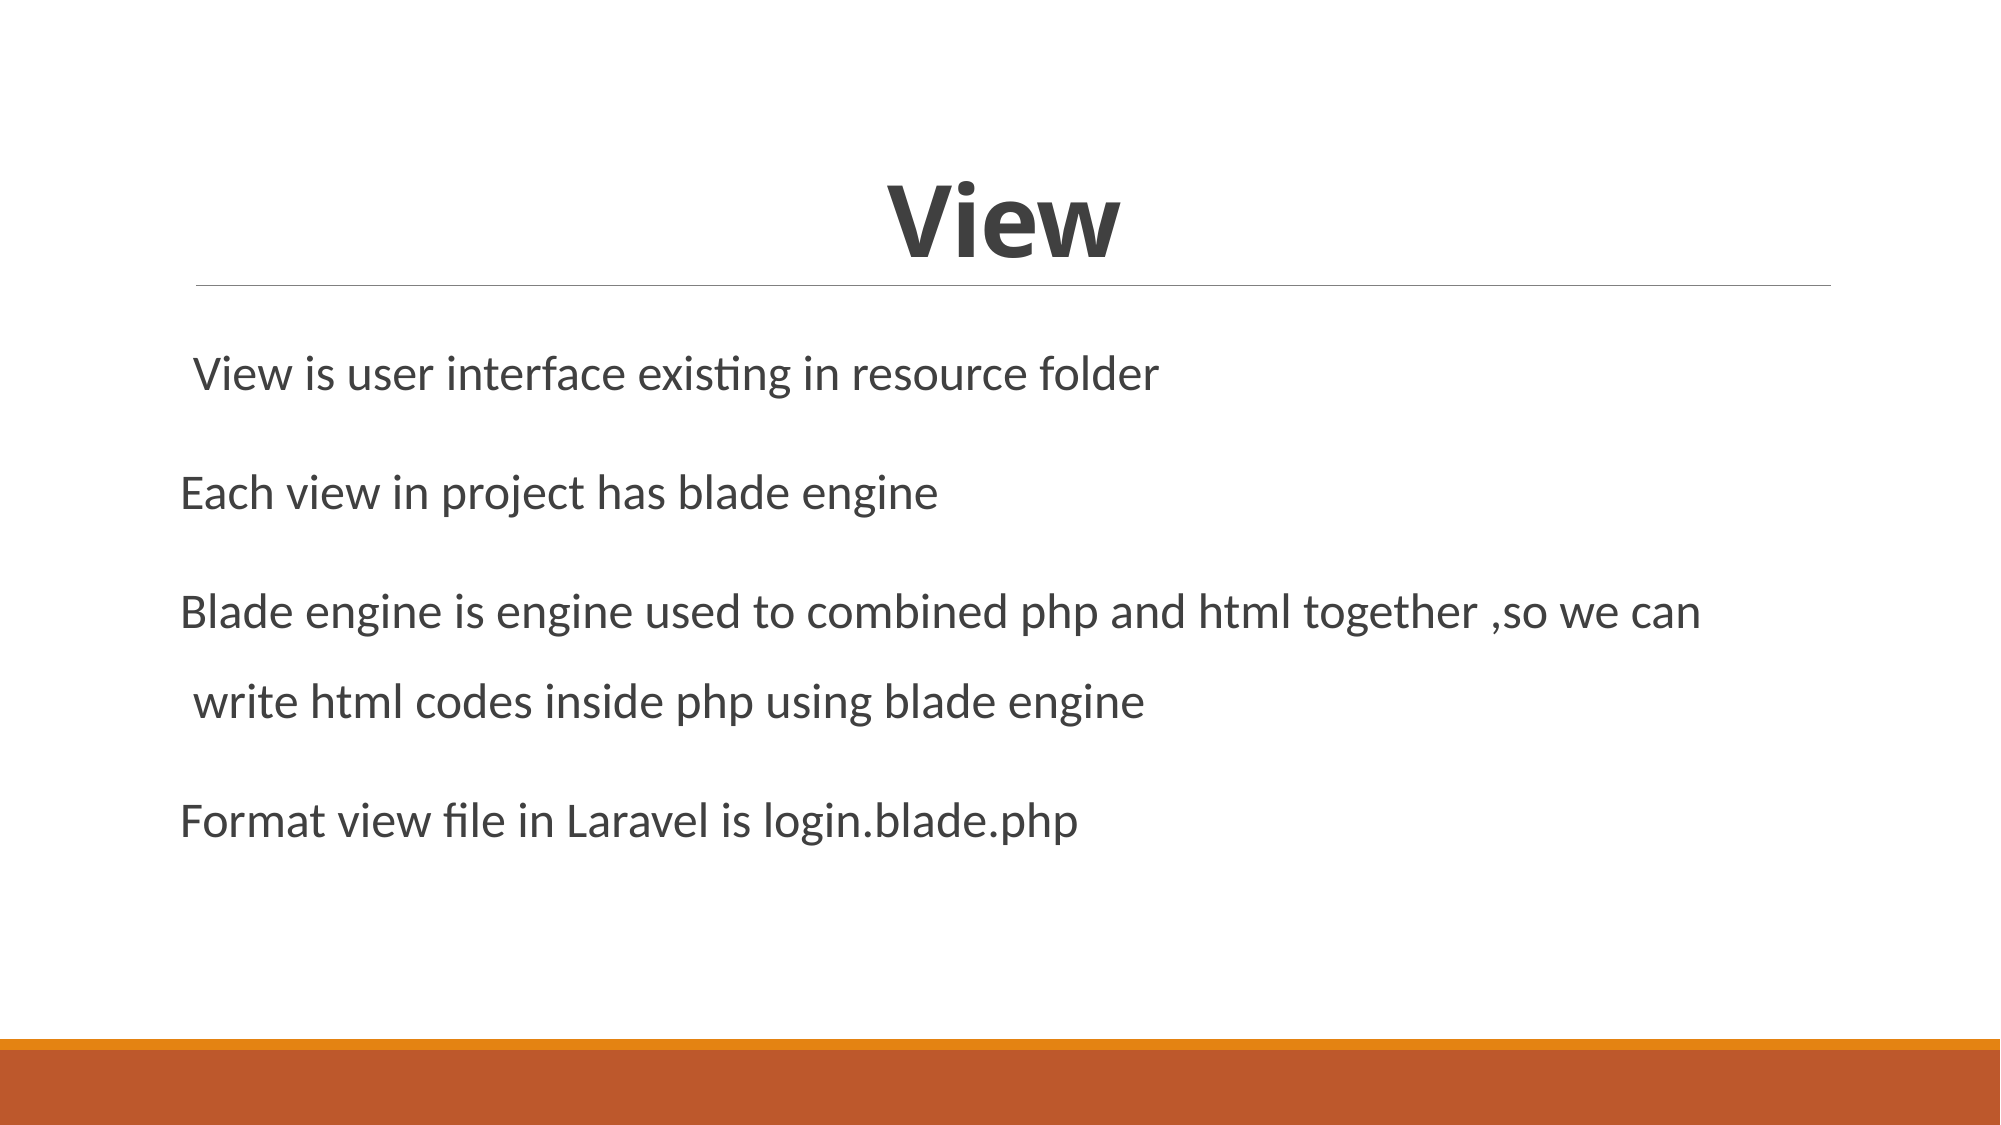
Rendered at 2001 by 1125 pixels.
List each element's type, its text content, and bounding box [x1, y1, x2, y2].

title View [180, 47, 1830, 285]
list View is user interface existing in resource folder Each view in project has blade engine Blade engine is engine used to combined php and html together ,so we can write html codes inside php using blade engine Format view file in Laravel is login.blade.php [180, 302, 1830, 963]
